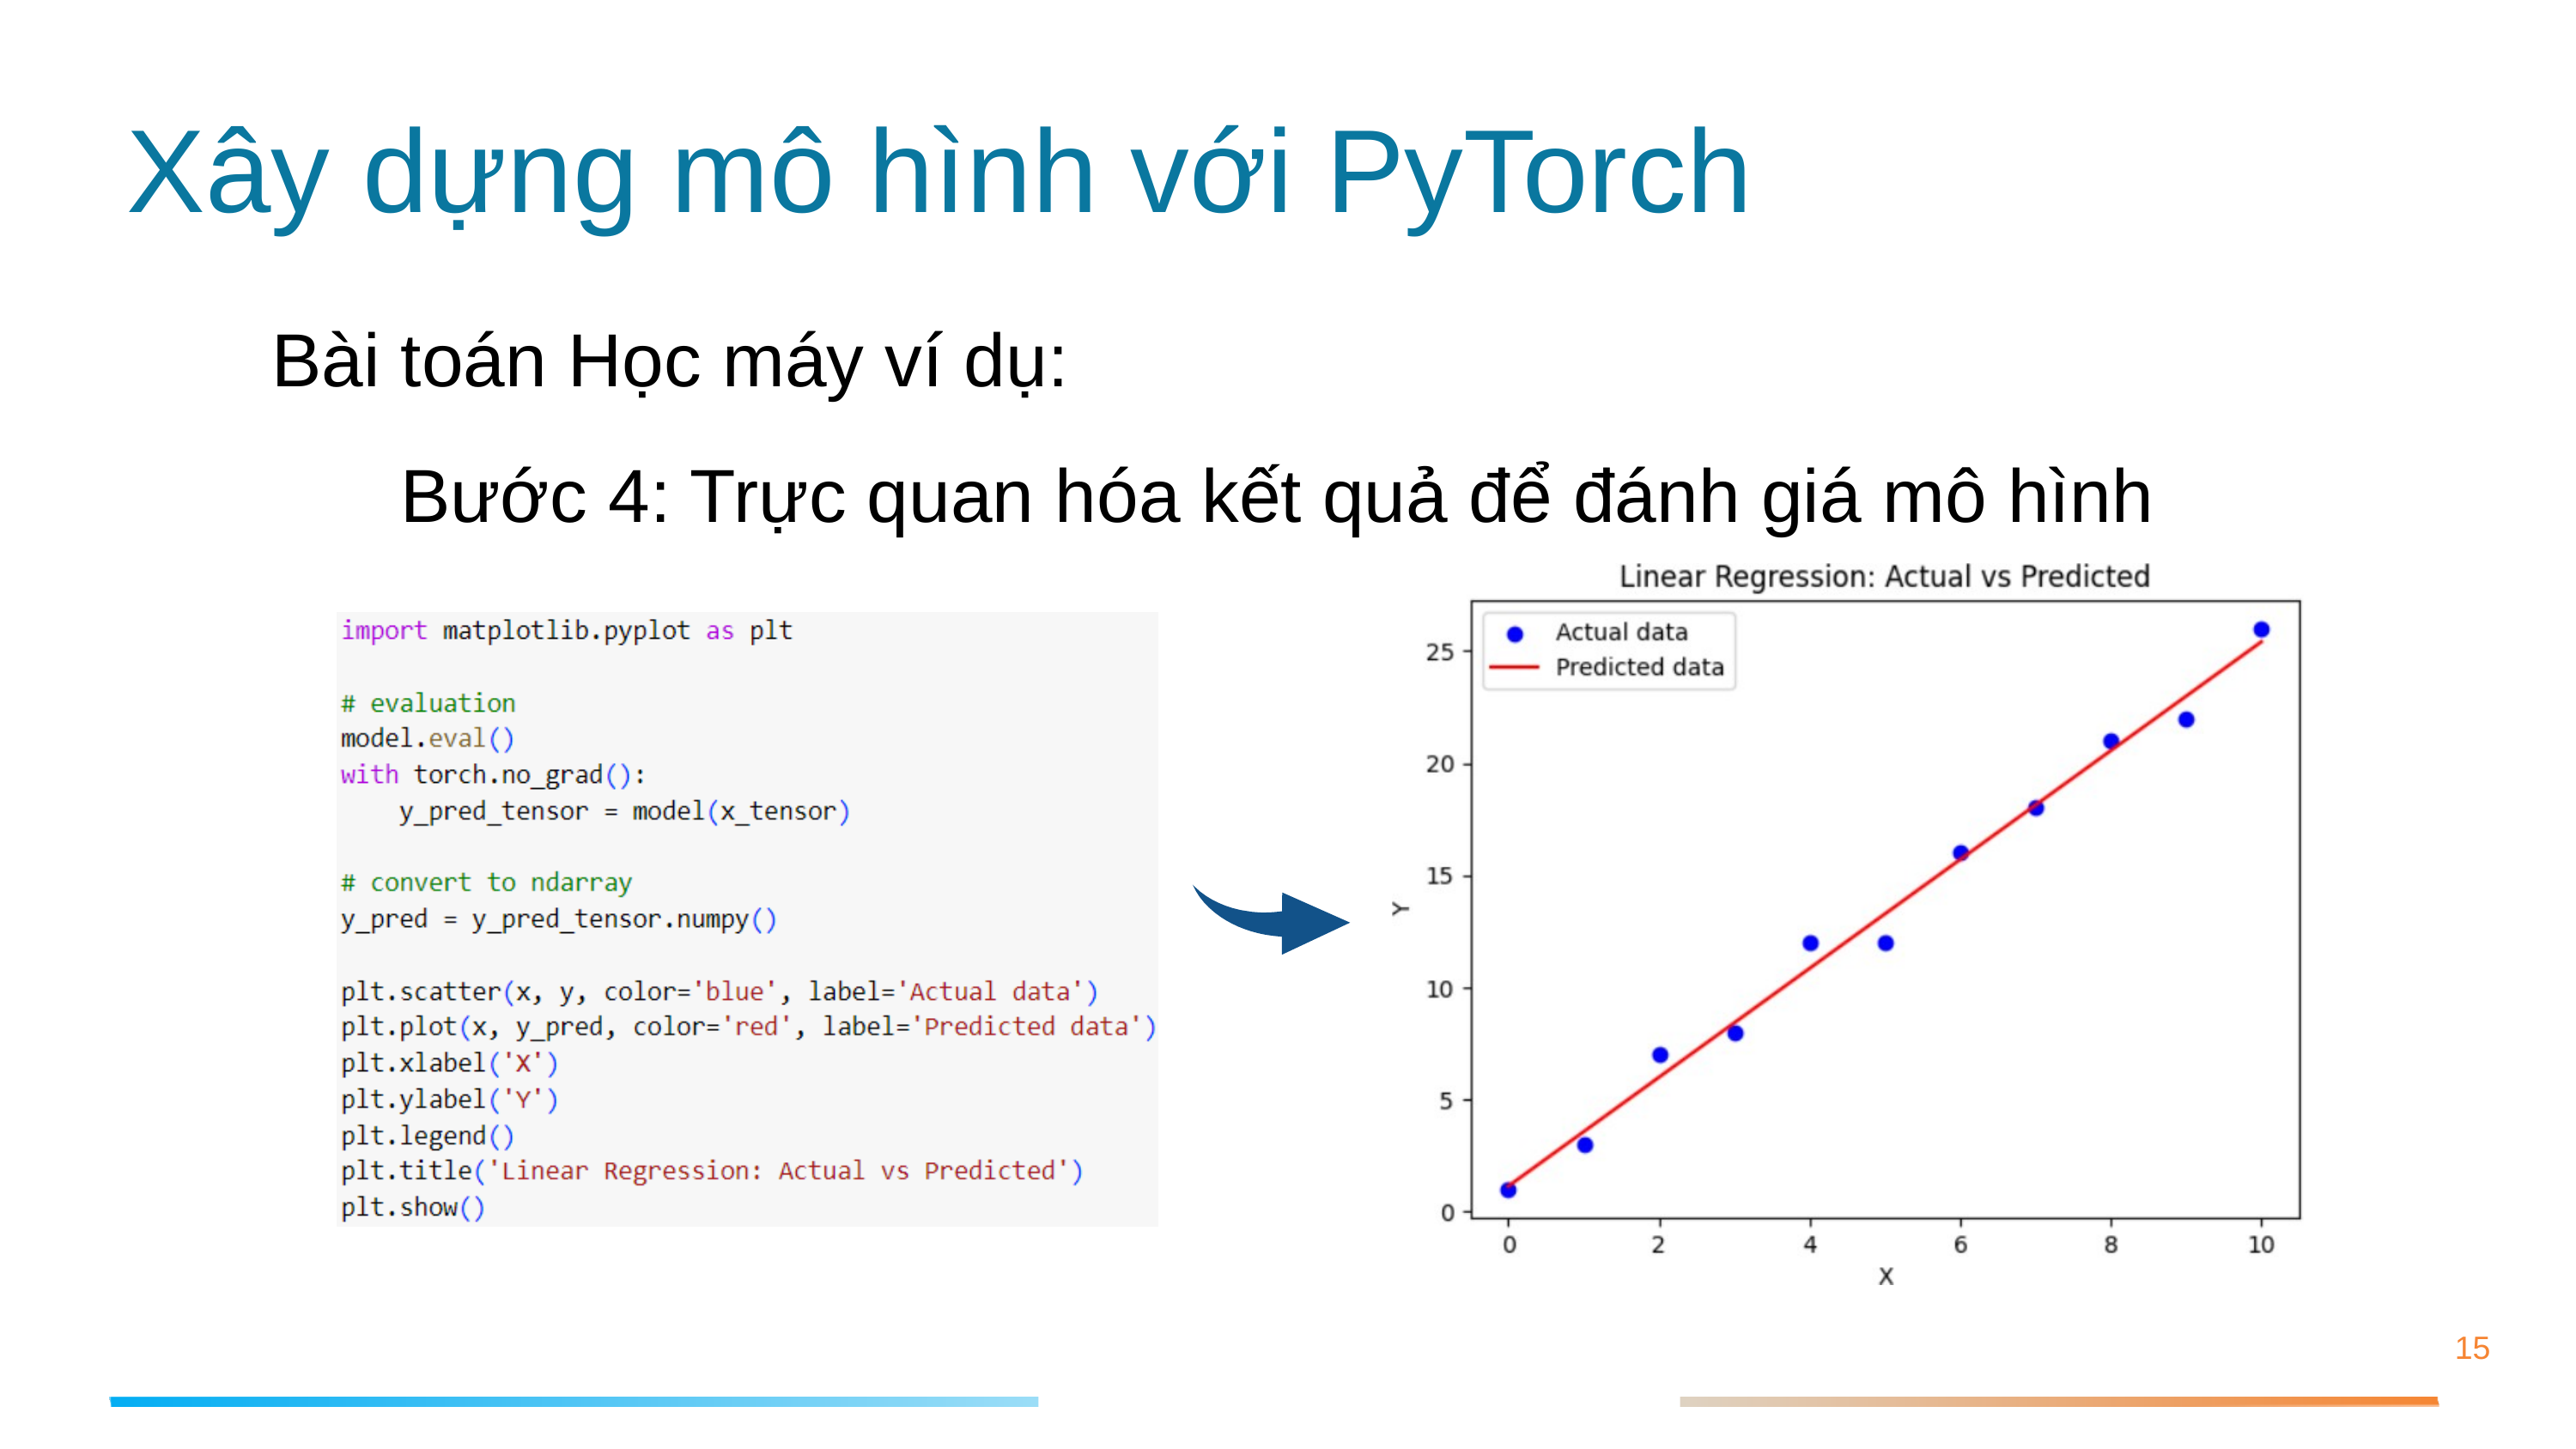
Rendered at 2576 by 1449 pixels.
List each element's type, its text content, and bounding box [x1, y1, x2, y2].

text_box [108, 1367, 2439, 1427]
slide_number ‹#› [2449, 1320, 2498, 1449]
picture [336, 612, 1158, 1227]
text_box Bài toán Học máy ví dụ: Bước 4: Trực quan hóa kết quả để đánh giá mô hình [270, 264, 2223, 537]
title Xây dựng mô hình với PyTorch [125, 92, 2284, 336]
picture [1392, 563, 2305, 1286]
text_box [1192, 884, 1351, 955]
